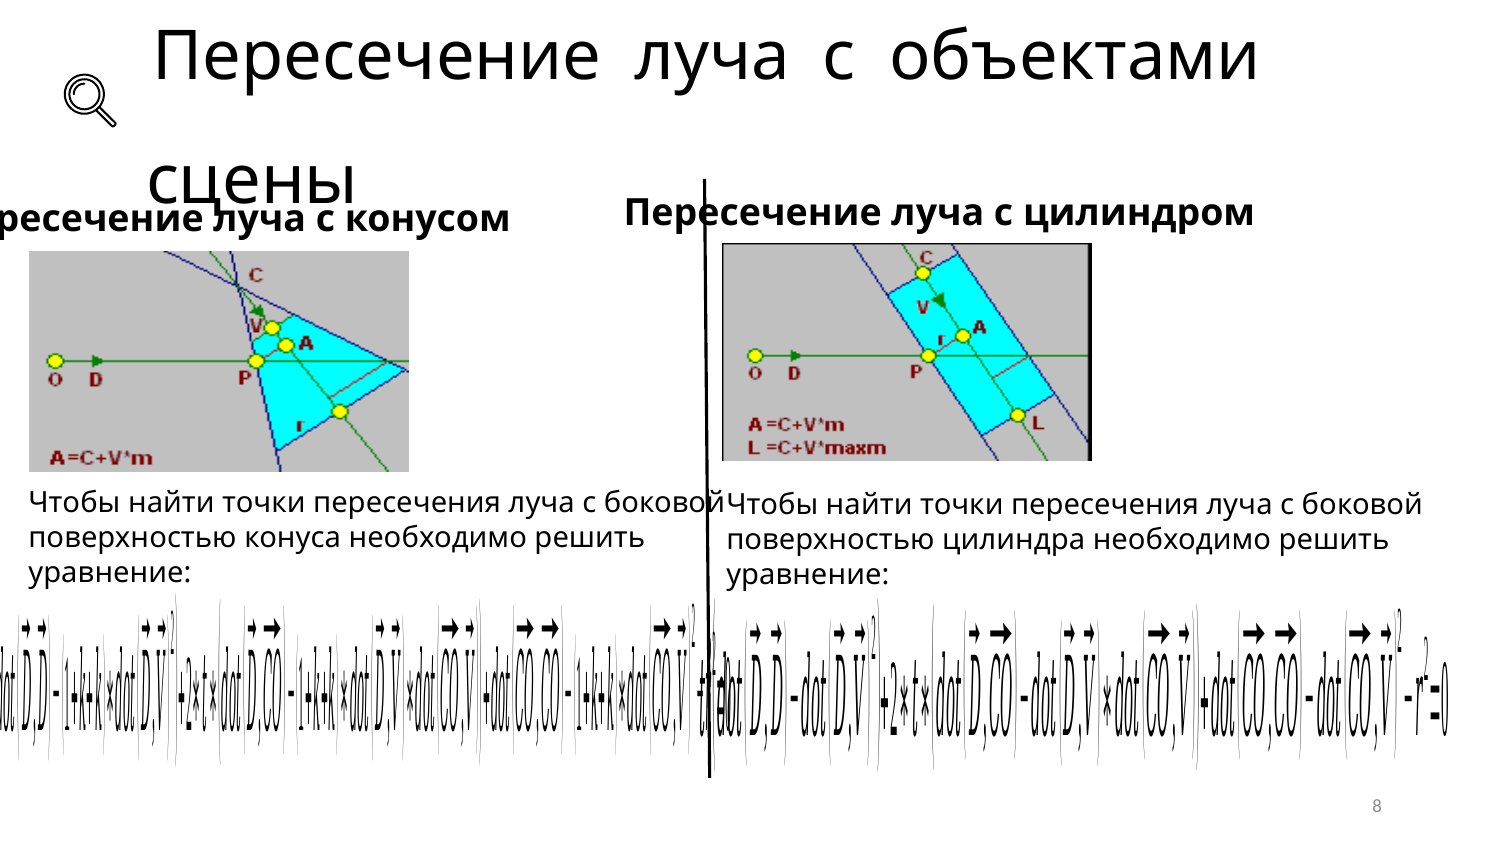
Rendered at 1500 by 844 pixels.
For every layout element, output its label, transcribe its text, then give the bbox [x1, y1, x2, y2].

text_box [704, 178, 710, 778]
text_box Чтобы найти точки пересечения луча с боковой поверхностью конуса необходимо решить уравнение: [13, 476, 704, 596]
text_box Пересечение луча с цилиндром [710, 180, 1271, 241]
title Пересечение луча с объектами сцены [130, 60, 1277, 126]
text_box Чтобы найти точки пересечения луча с боковой поверхностью конуса необходимо решить уравнение: [710, 476, 764, 596]
text_box Чтобы найти точки пересечения луча с боковой поверхностью цилиндра необходимо решить уравнение: [711, 478, 1462, 598]
text_box Пересечение луча с цилиндром [608, 180, 703, 241]
picture [29, 251, 409, 472]
slide_number 8 [1059, 782, 1397, 827]
picture [722, 243, 1092, 461]
text_box Пересечение луча с конусом [0, 186, 527, 247]
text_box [64, 74, 116, 127]
